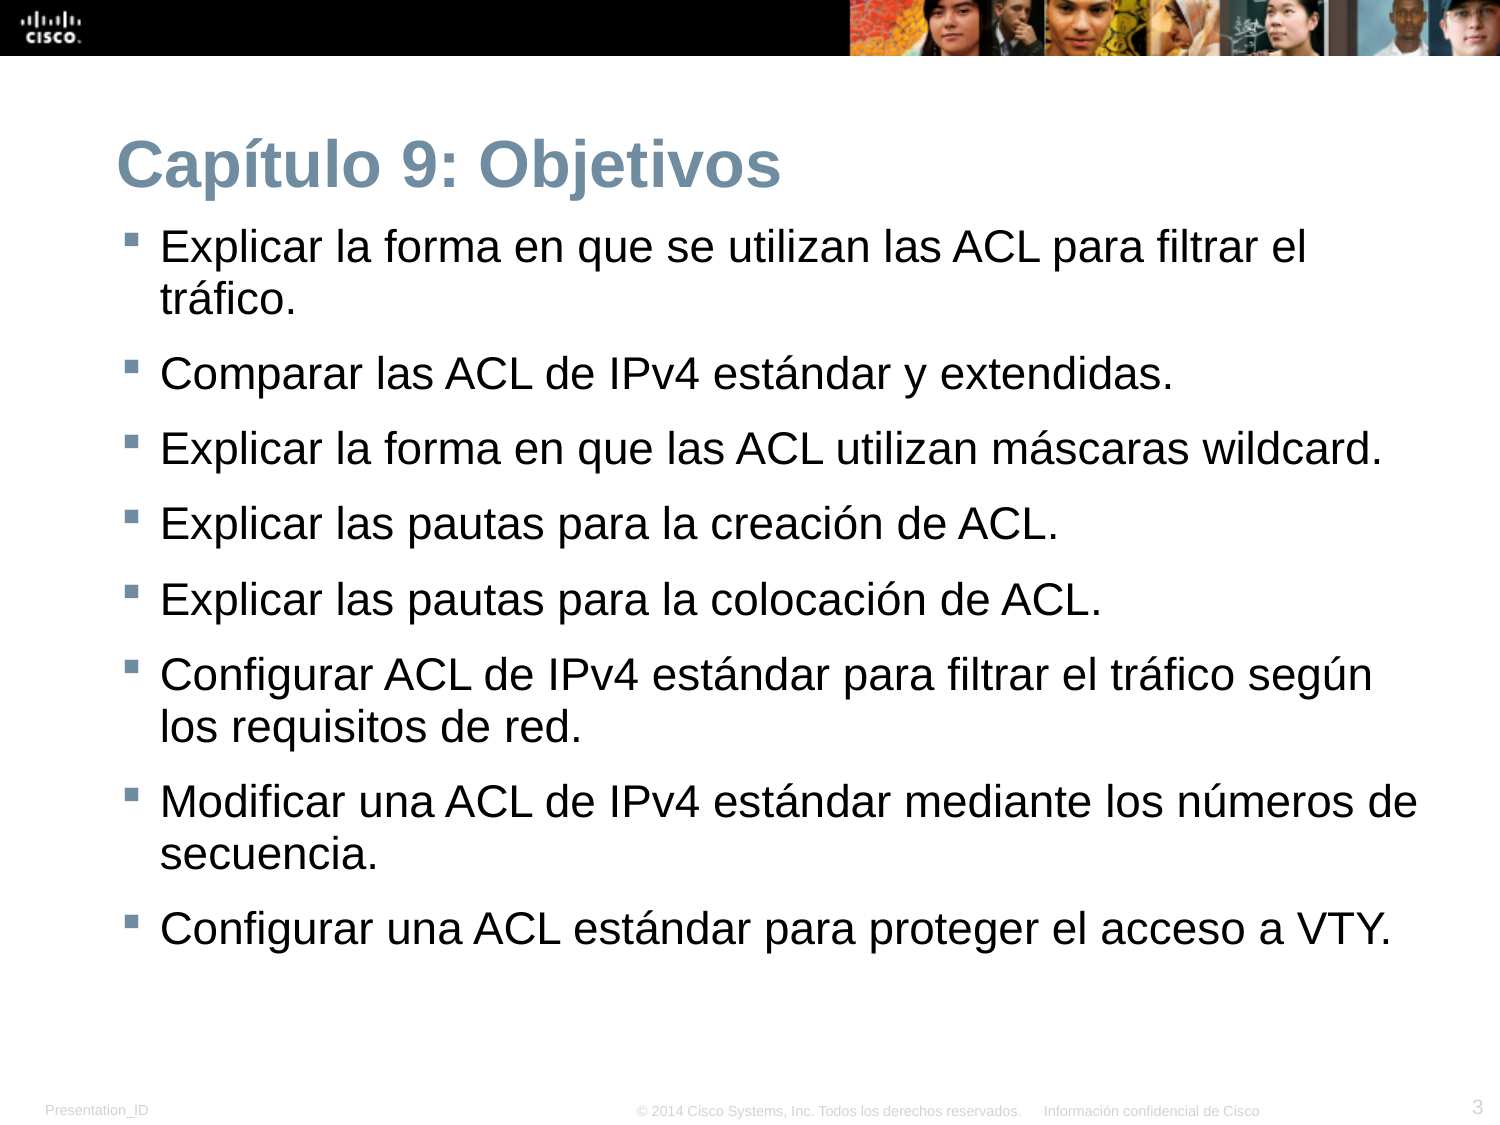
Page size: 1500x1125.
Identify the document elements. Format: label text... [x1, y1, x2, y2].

title Capítulo 9: Objetivos [102, 71, 1440, 210]
list Explicar la forma en que se utilizan las ACL para filtrar el tráfico. Comparar las ACL de IPv4 estándar y extendidas. Explicar la forma en que las ACL utilizan máscaras wildcard. Explicar las pautas para la creación de ACL. Explicar las pautas para la colocación de ACL. Configurar ACL de IPv4 estándar para filtrar el tráfico según los requisitos de red. Modificar una ACL de IPv4 estándar mediante los números de secuencia. Configurar una ACL estándar para proteger el acceso a VTY. [107, 213, 1453, 965]
picture [0, 0, 1500, 56]
